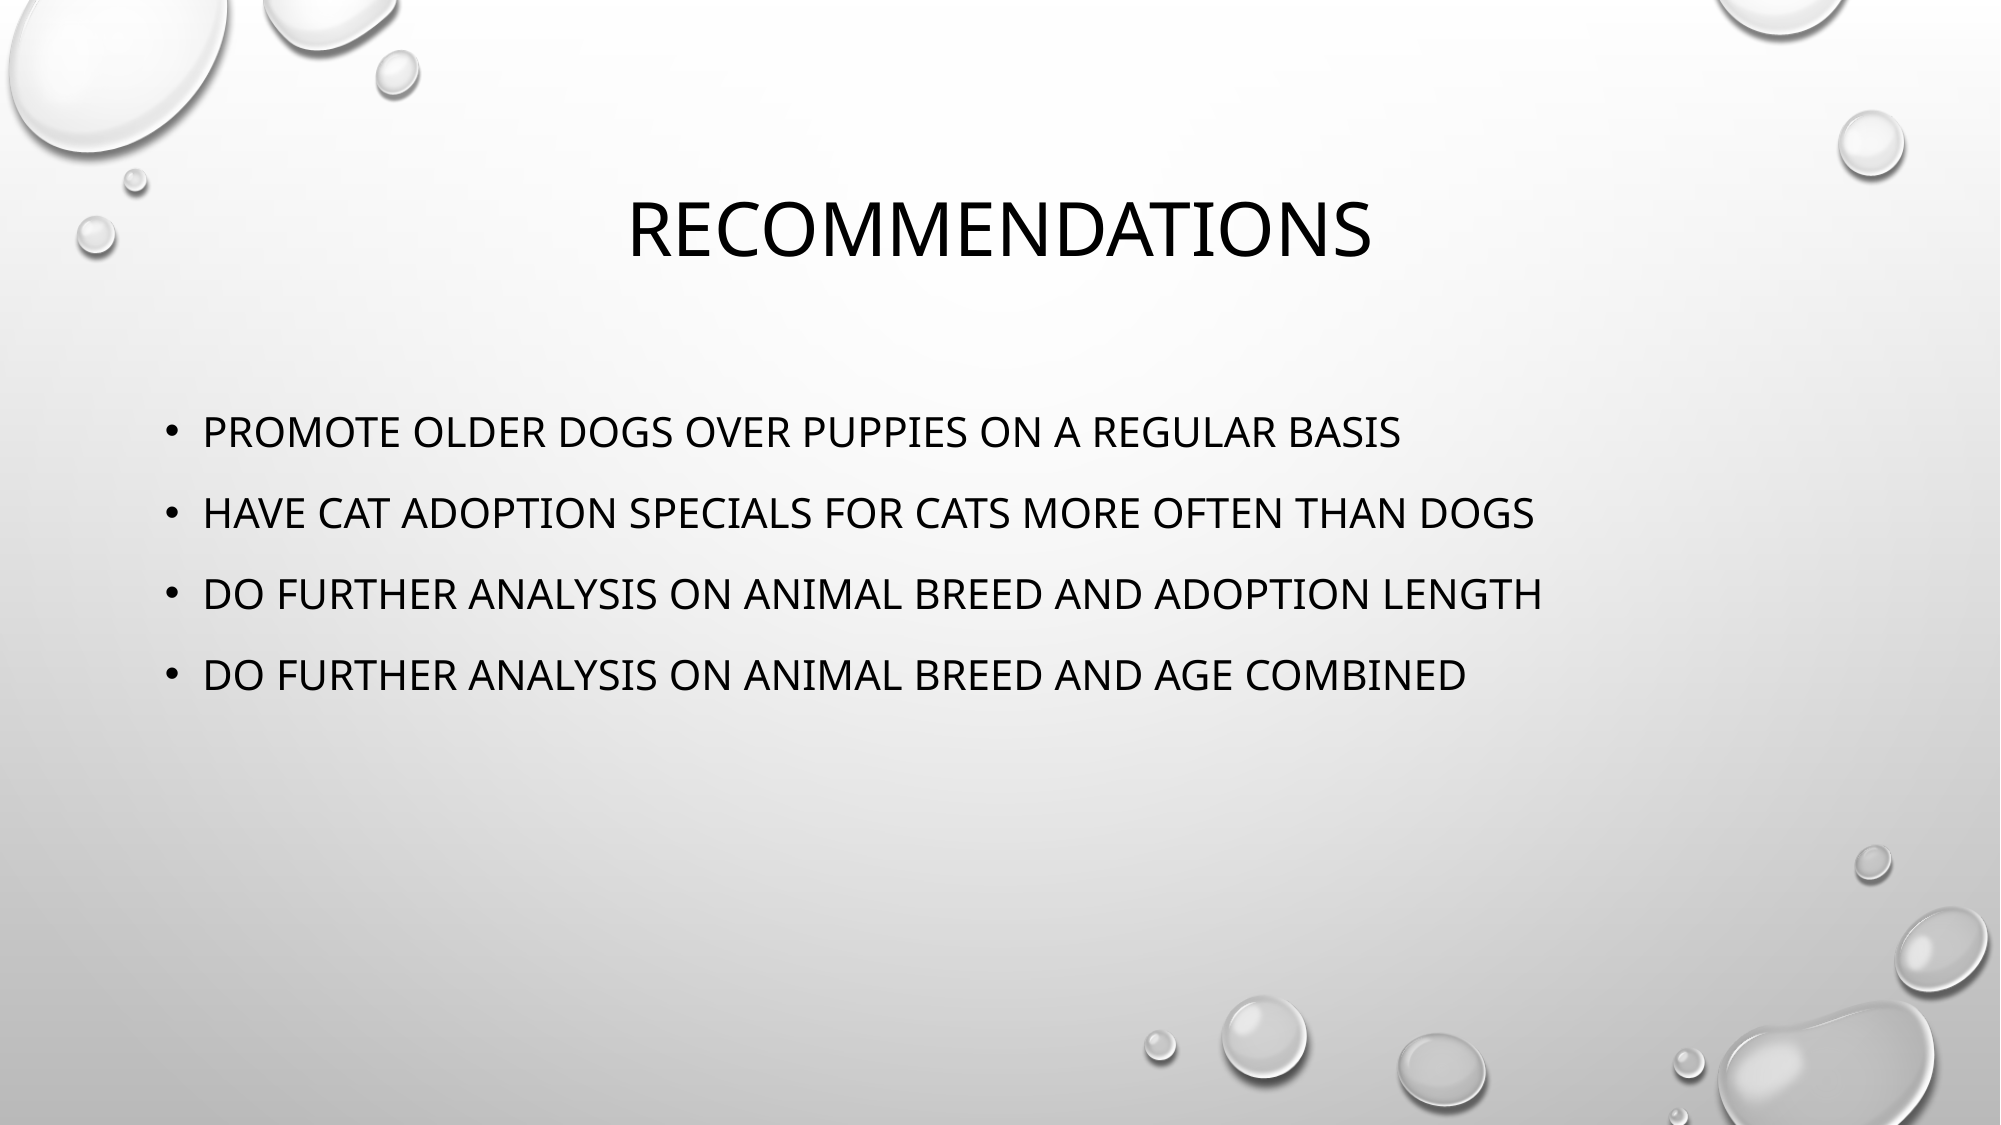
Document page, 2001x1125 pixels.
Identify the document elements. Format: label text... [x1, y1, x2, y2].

list Promote older dogs over puppies on a regular basis Have cat adoption specials for cats more often than dogs Do further analysis on animal breed and adoption length Do further analysis on animal breed and age combined [149, 388, 1850, 950]
picture [0, 0, 2000, 1125]
title recommendations [149, 101, 1851, 364]
